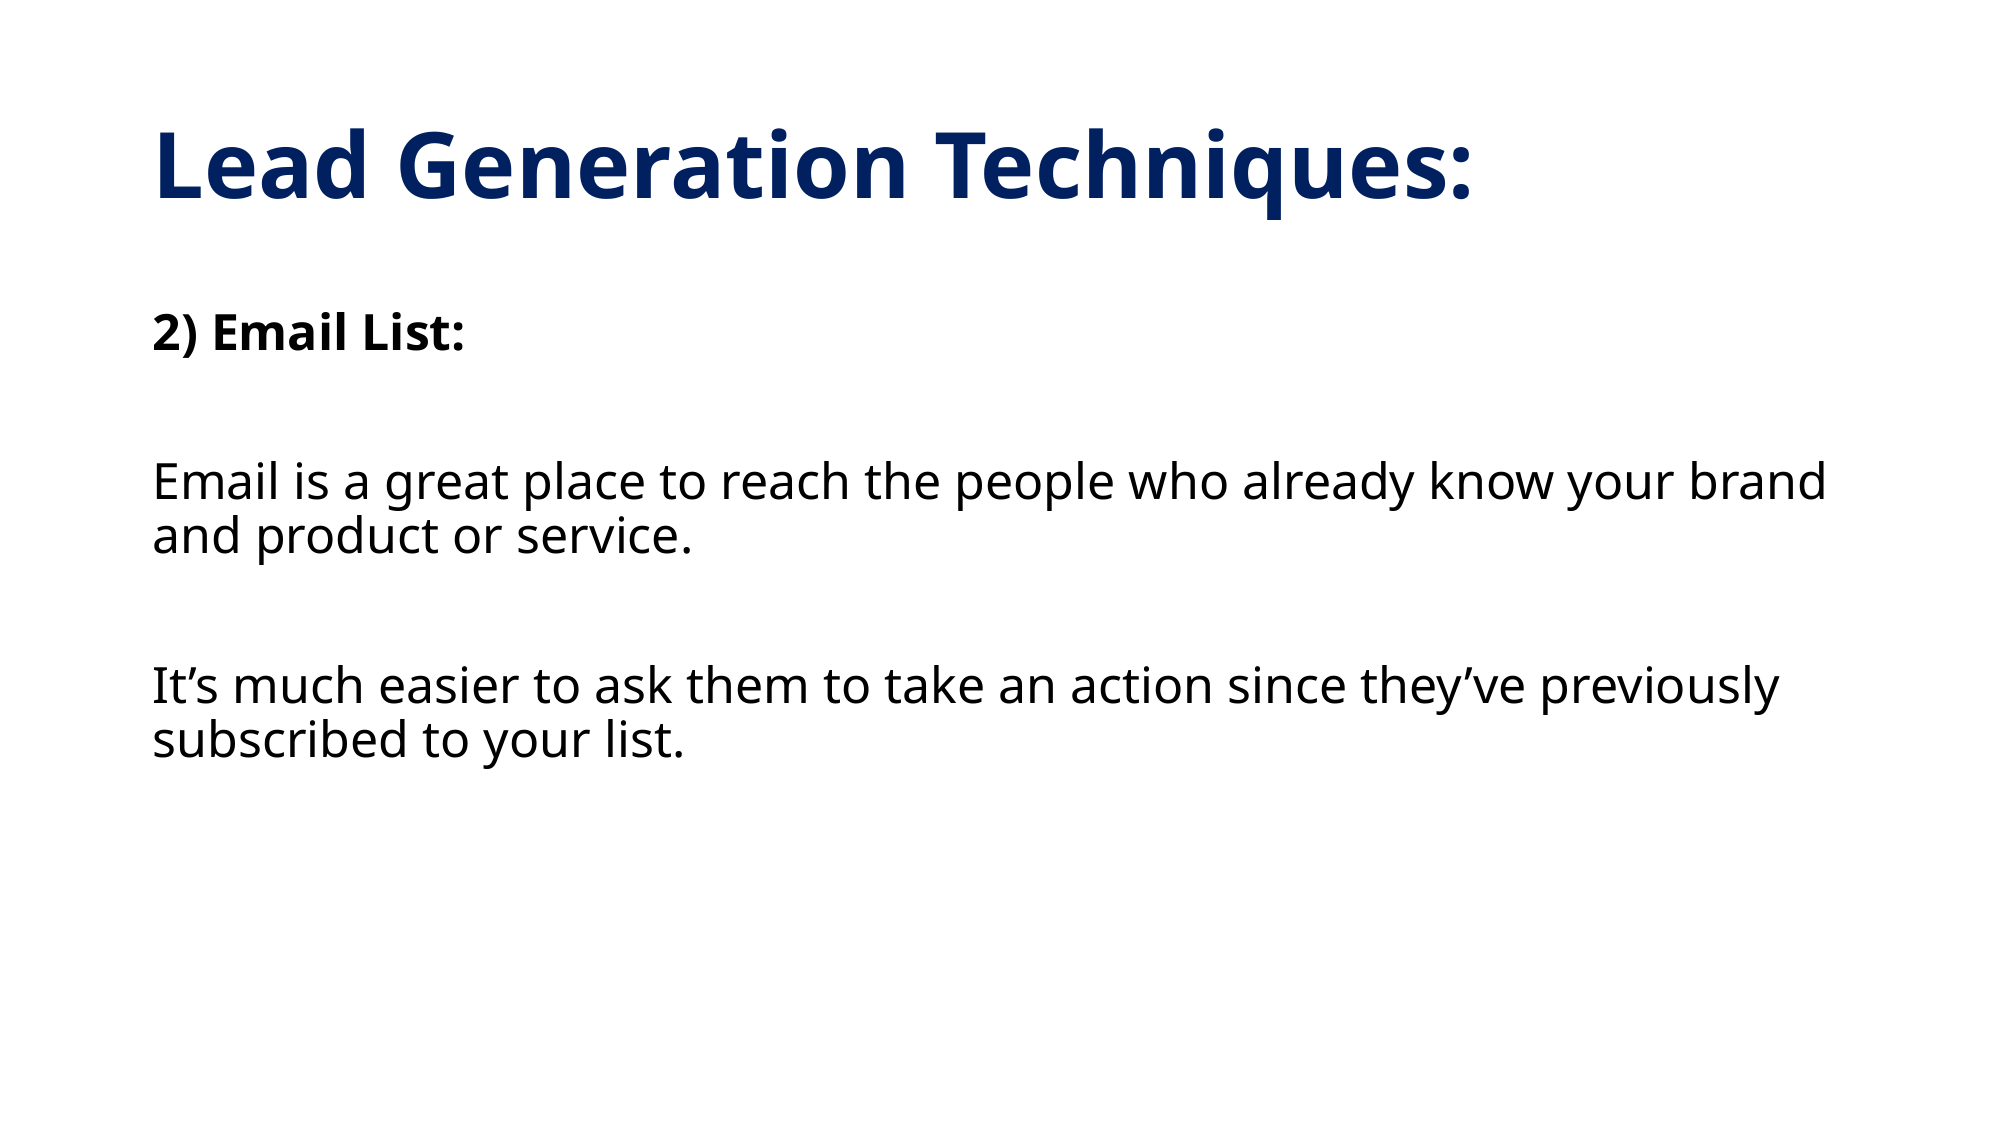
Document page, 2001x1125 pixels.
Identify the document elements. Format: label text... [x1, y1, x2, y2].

title Lead Generation Techniques: [137, 59, 1863, 278]
list 2) Email List: Email is a great place to reach the people who already know your brand and product or service. It’s much easier to ask them to take an action since they’ve previously subscribed to your list. [137, 299, 1863, 1014]
